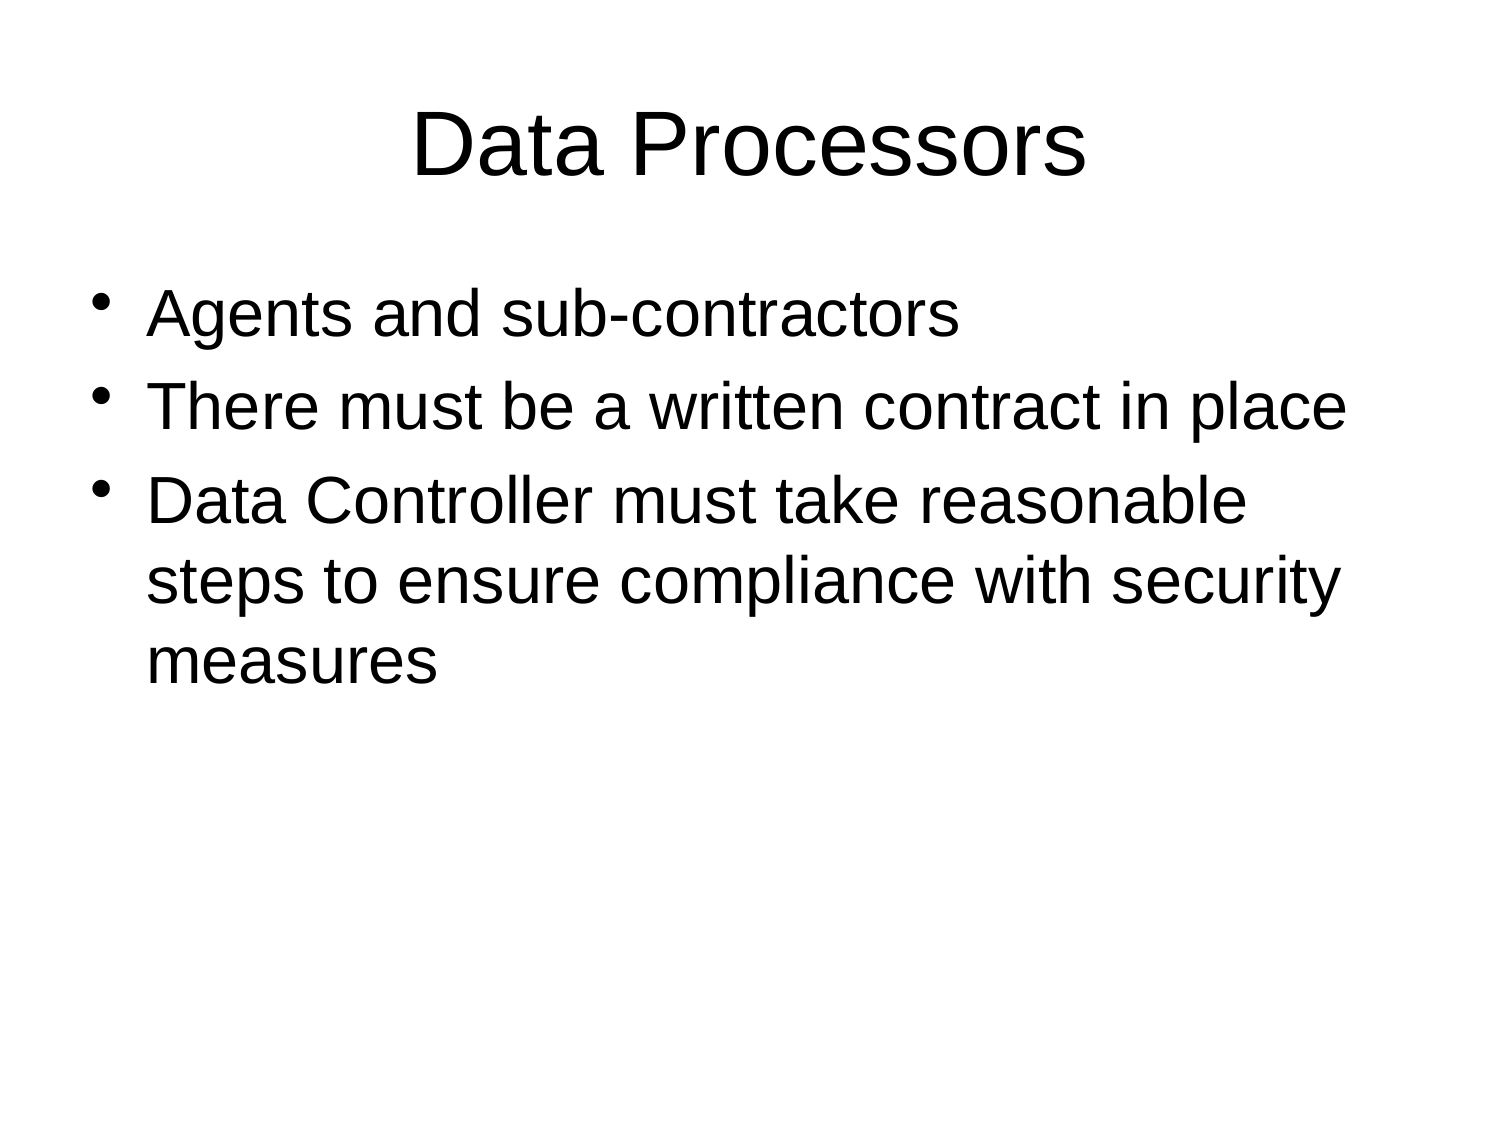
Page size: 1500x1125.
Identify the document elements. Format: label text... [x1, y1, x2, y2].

title Data Processors [74, 44, 1426, 233]
list Agents and sub-contractors There must be a written contract in place Data Controller must take reasonable steps to ensure compliance with security measures [74, 262, 1426, 1006]
